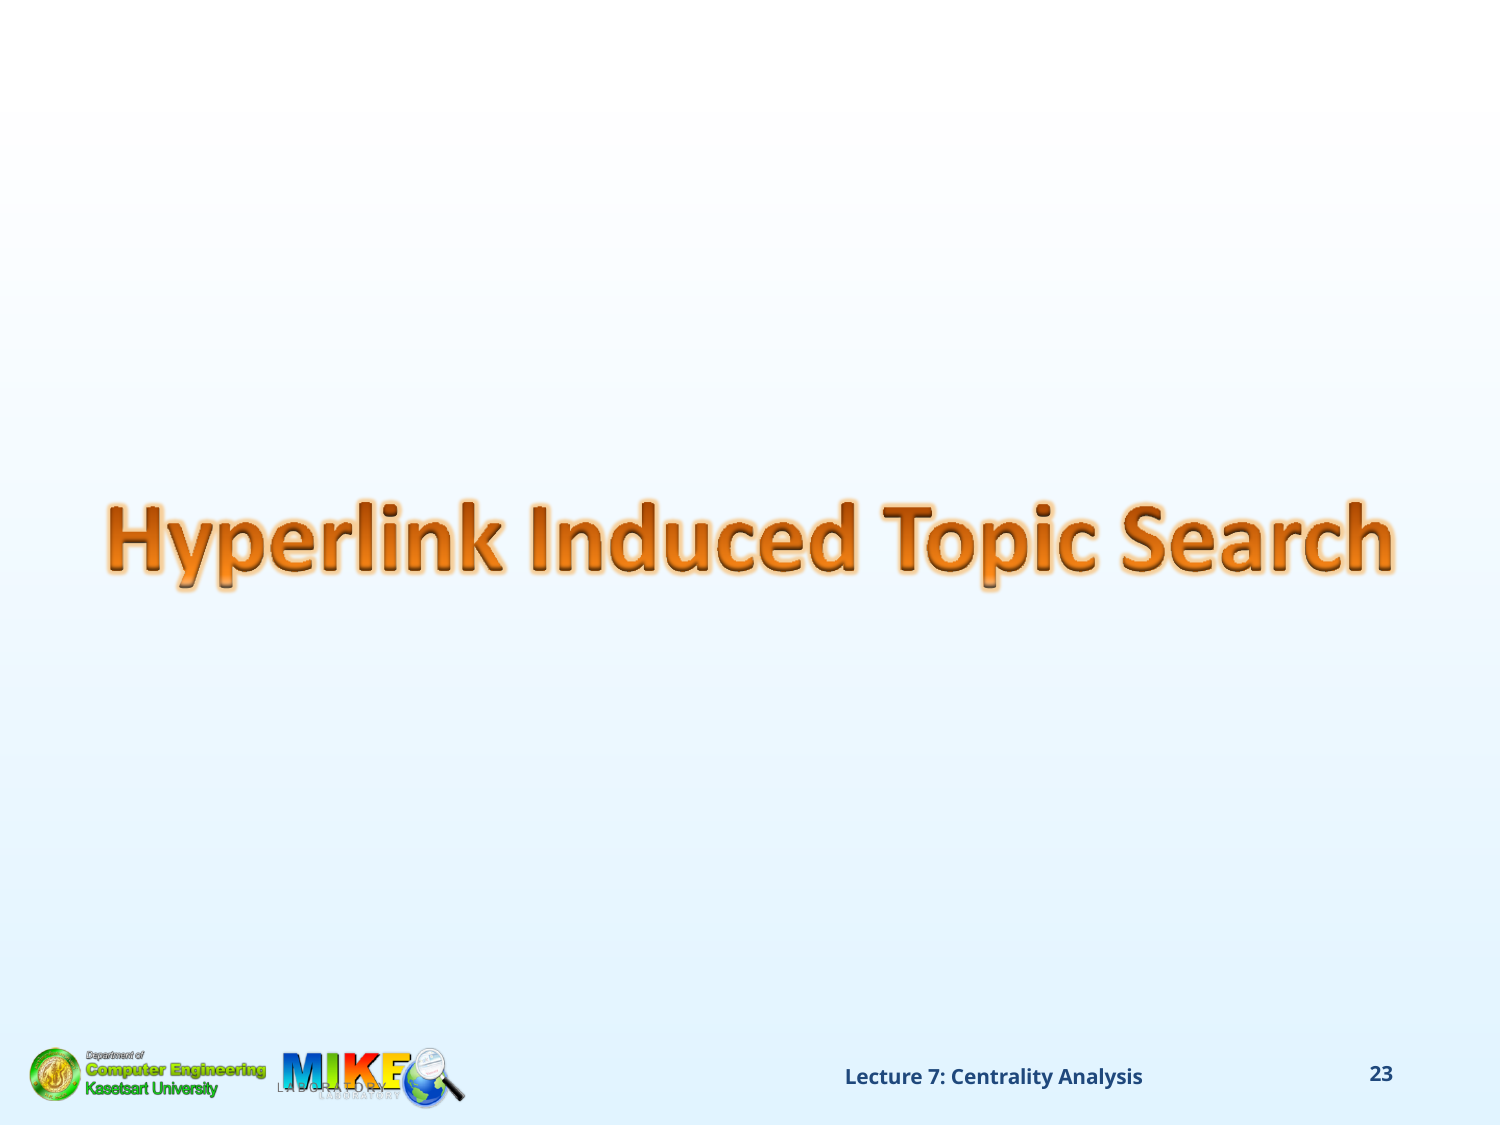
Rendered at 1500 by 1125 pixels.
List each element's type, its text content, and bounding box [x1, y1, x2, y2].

text_box [277, 1047, 467, 1110]
footer Lecture 7: Centrality Analysis [842, 1065, 1154, 1091]
slide_number 23 [1365, 1065, 1401, 1091]
text_box [35, 437, 1466, 606]
text_box [43, 446, 1457, 597]
text_box [29, 1047, 267, 1101]
picture [0, 0, 1500, 1125]
